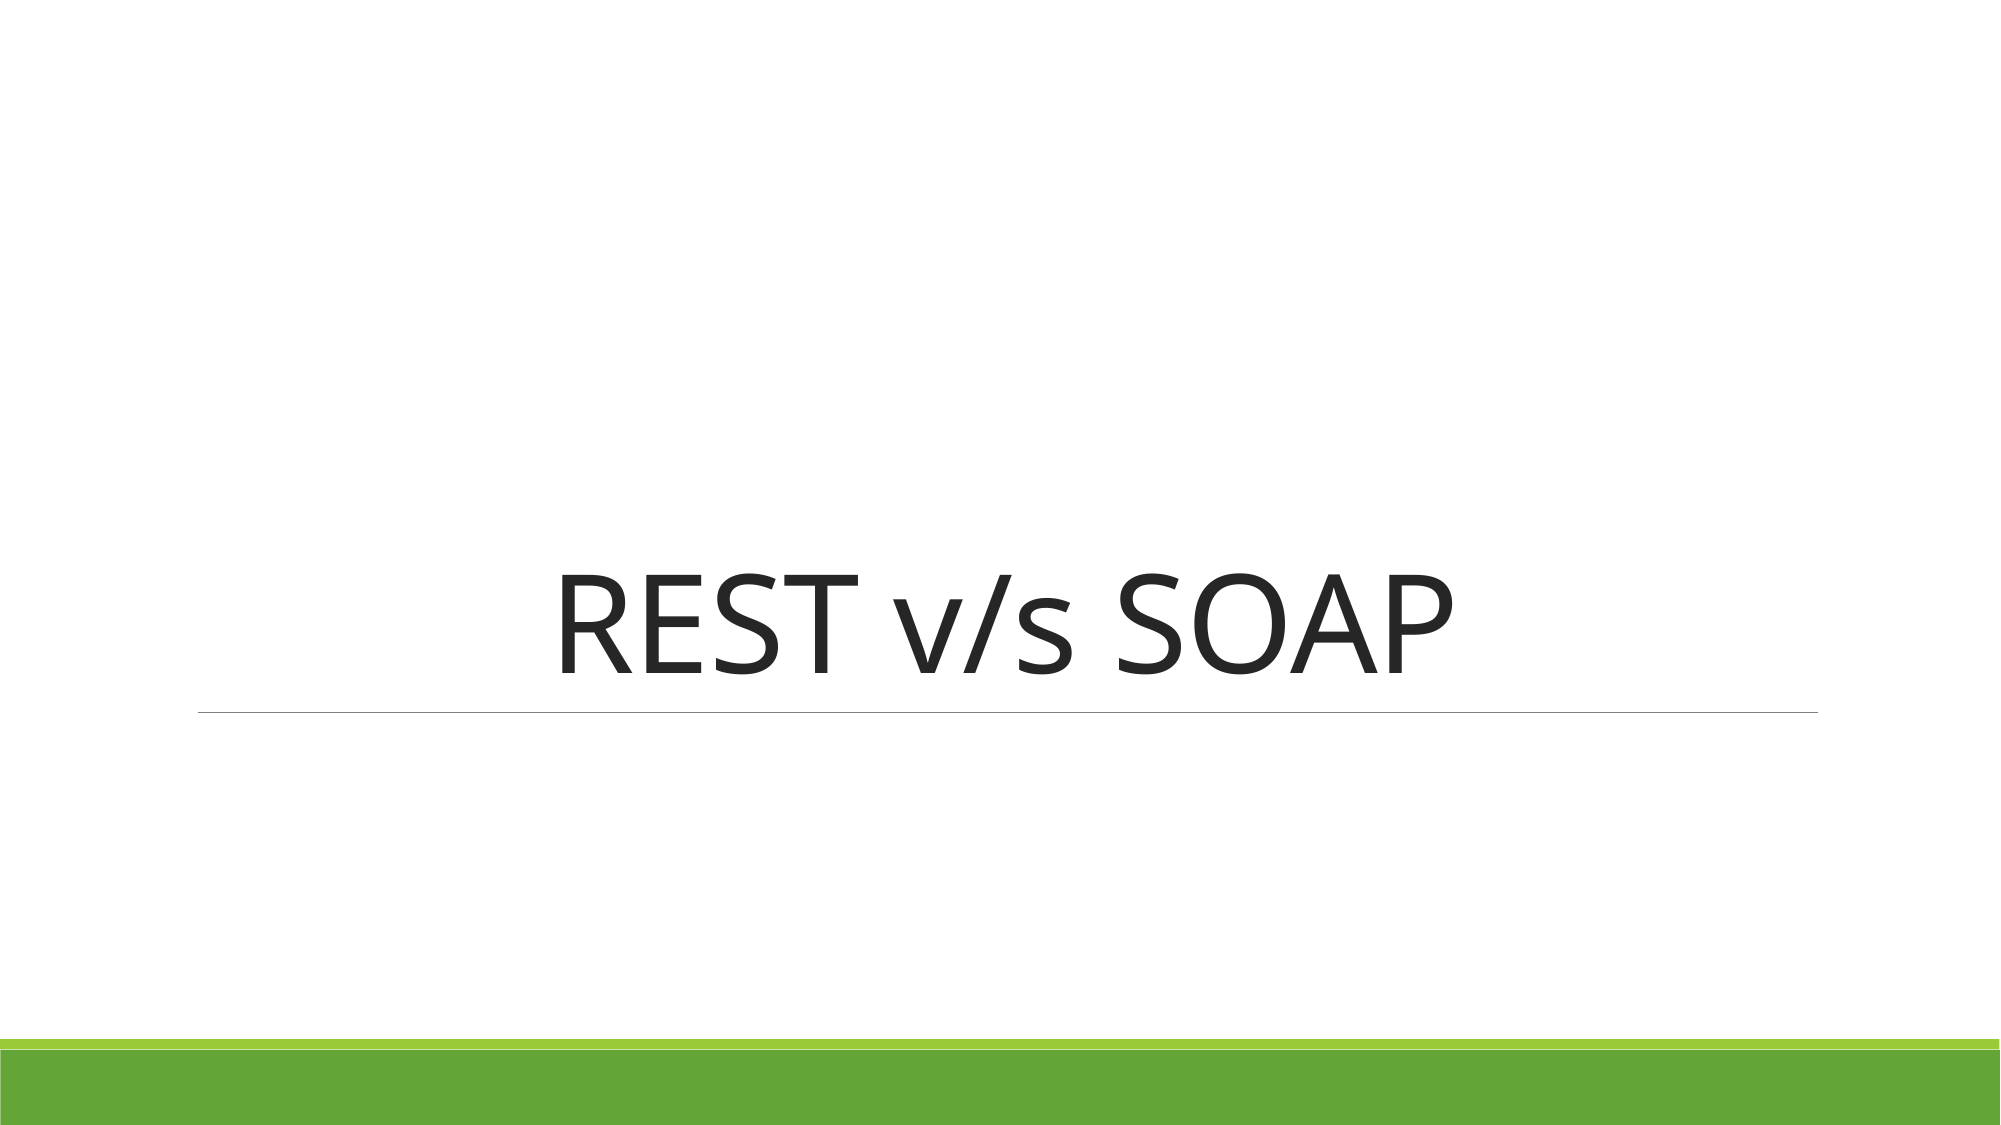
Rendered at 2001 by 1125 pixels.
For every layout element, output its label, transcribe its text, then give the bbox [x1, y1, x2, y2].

title REST v/s SOAP [180, 124, 1830, 710]
